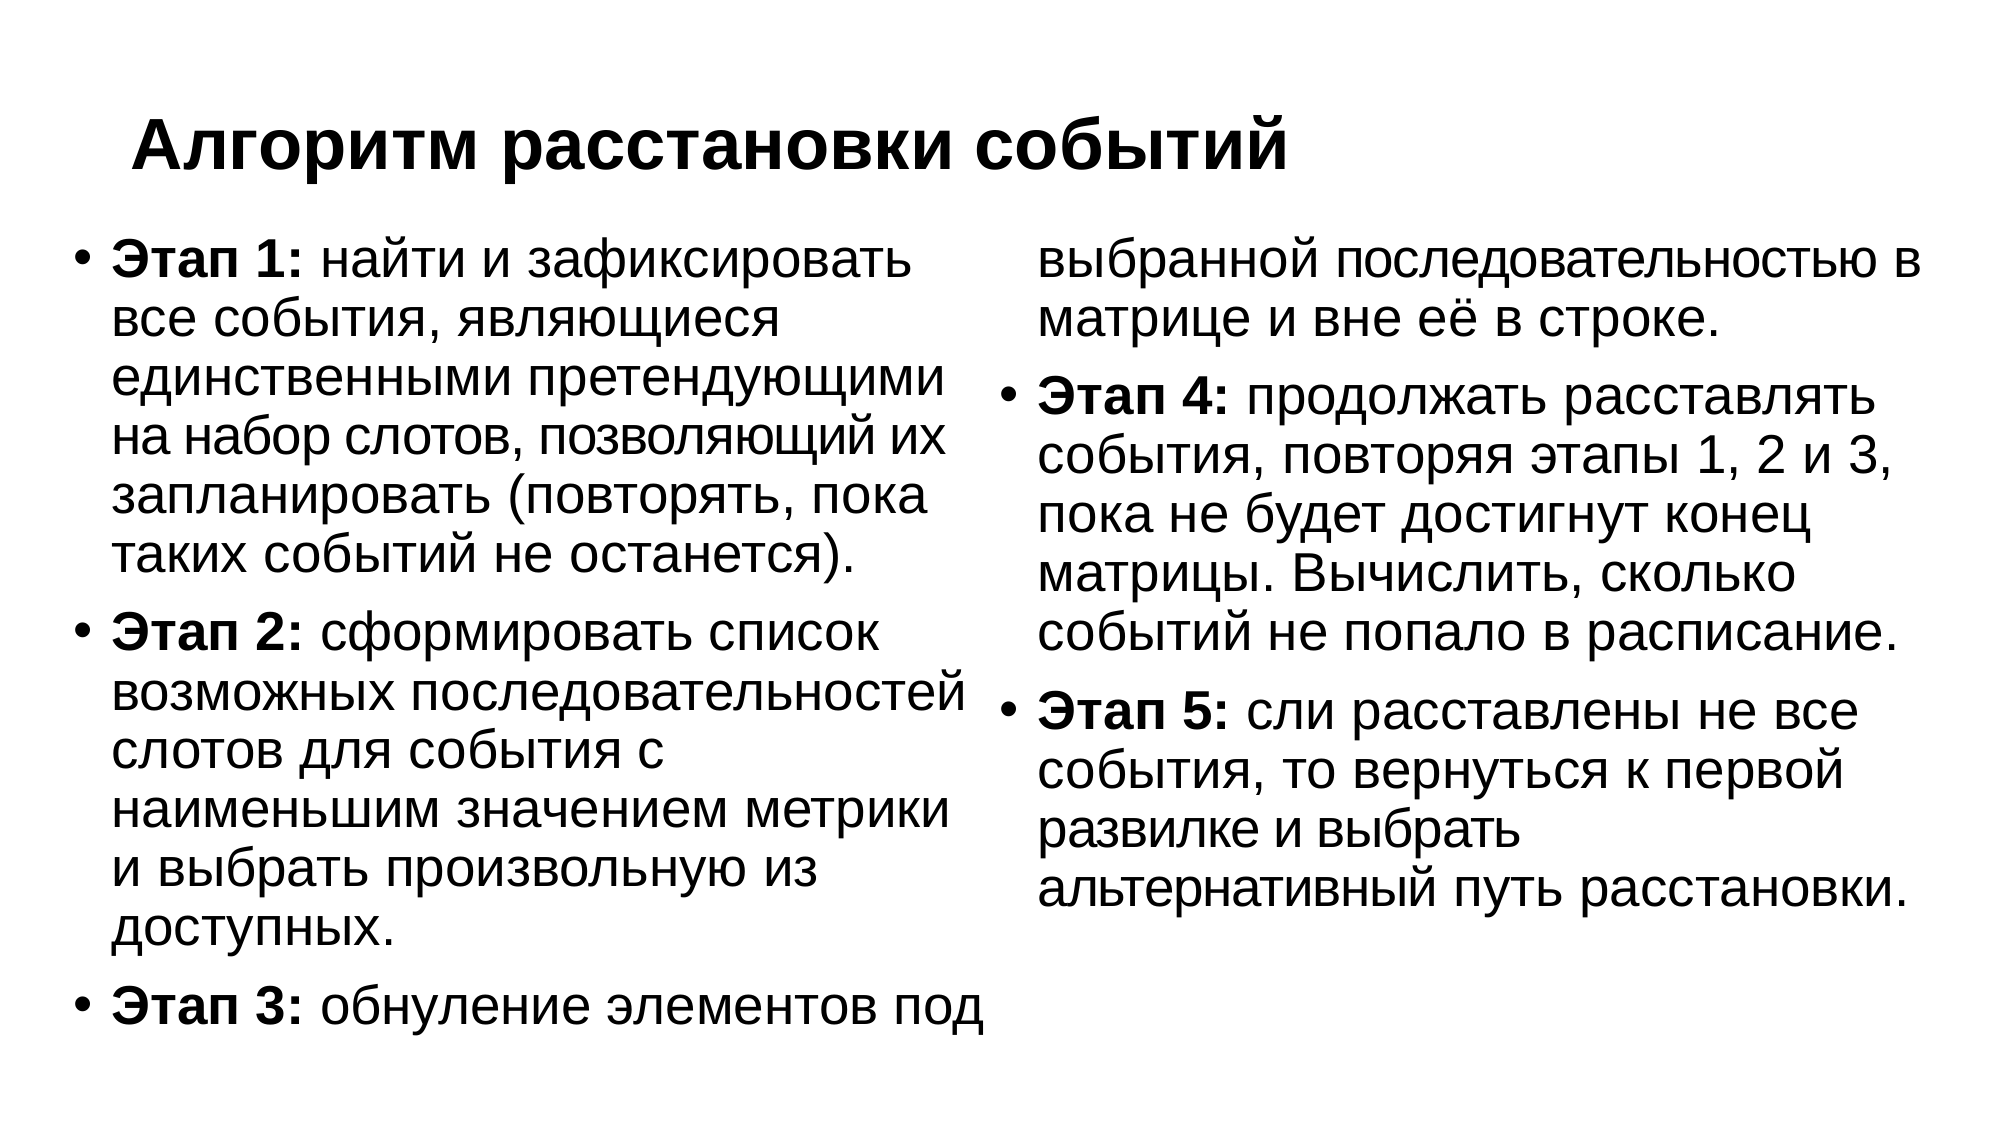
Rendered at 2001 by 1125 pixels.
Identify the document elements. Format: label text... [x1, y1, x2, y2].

title Алгоритм расстановки событий [115, 75, 1488, 217]
